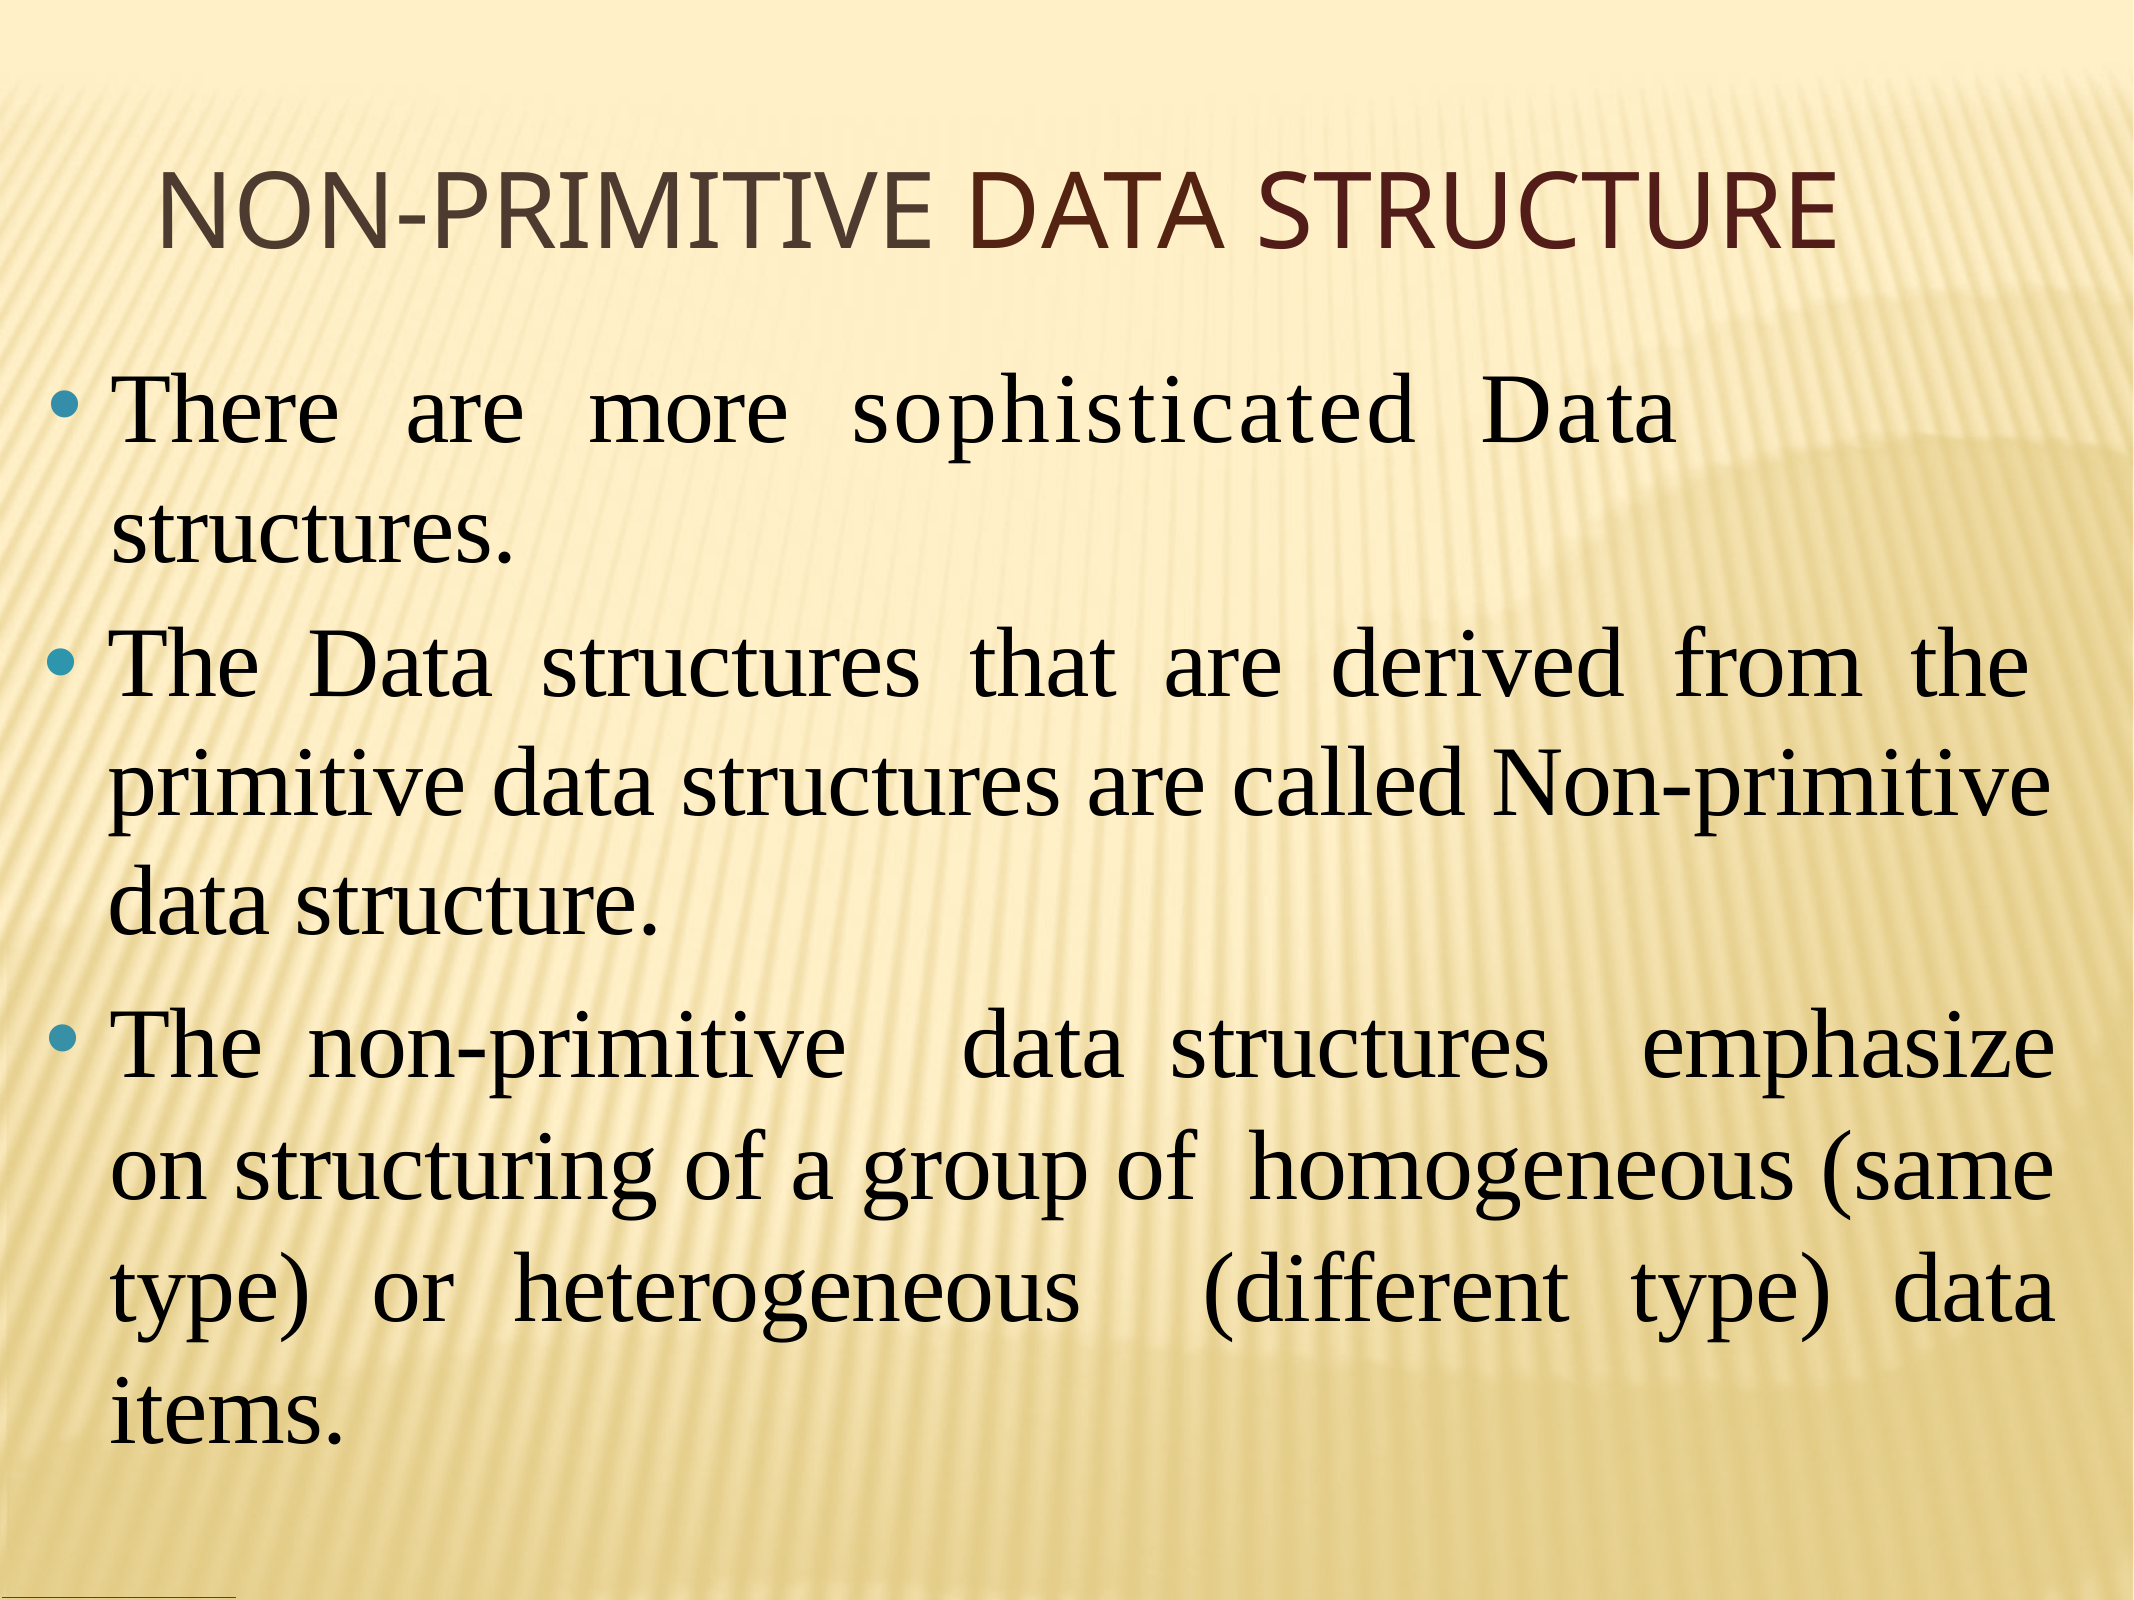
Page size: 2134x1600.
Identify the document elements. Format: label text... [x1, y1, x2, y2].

text_box There are more sophisticated Data structures. The Data structures that are derived from the primitive data structures are called Non-primitive data structure. The non-primitive data structures emphasize on structuring of a group of homogeneous (same type) or heterogeneous (different type) data items. [41, 341, 2080, 1464]
title Non-Primitive Data Structure [71, 69, 2098, 340]
